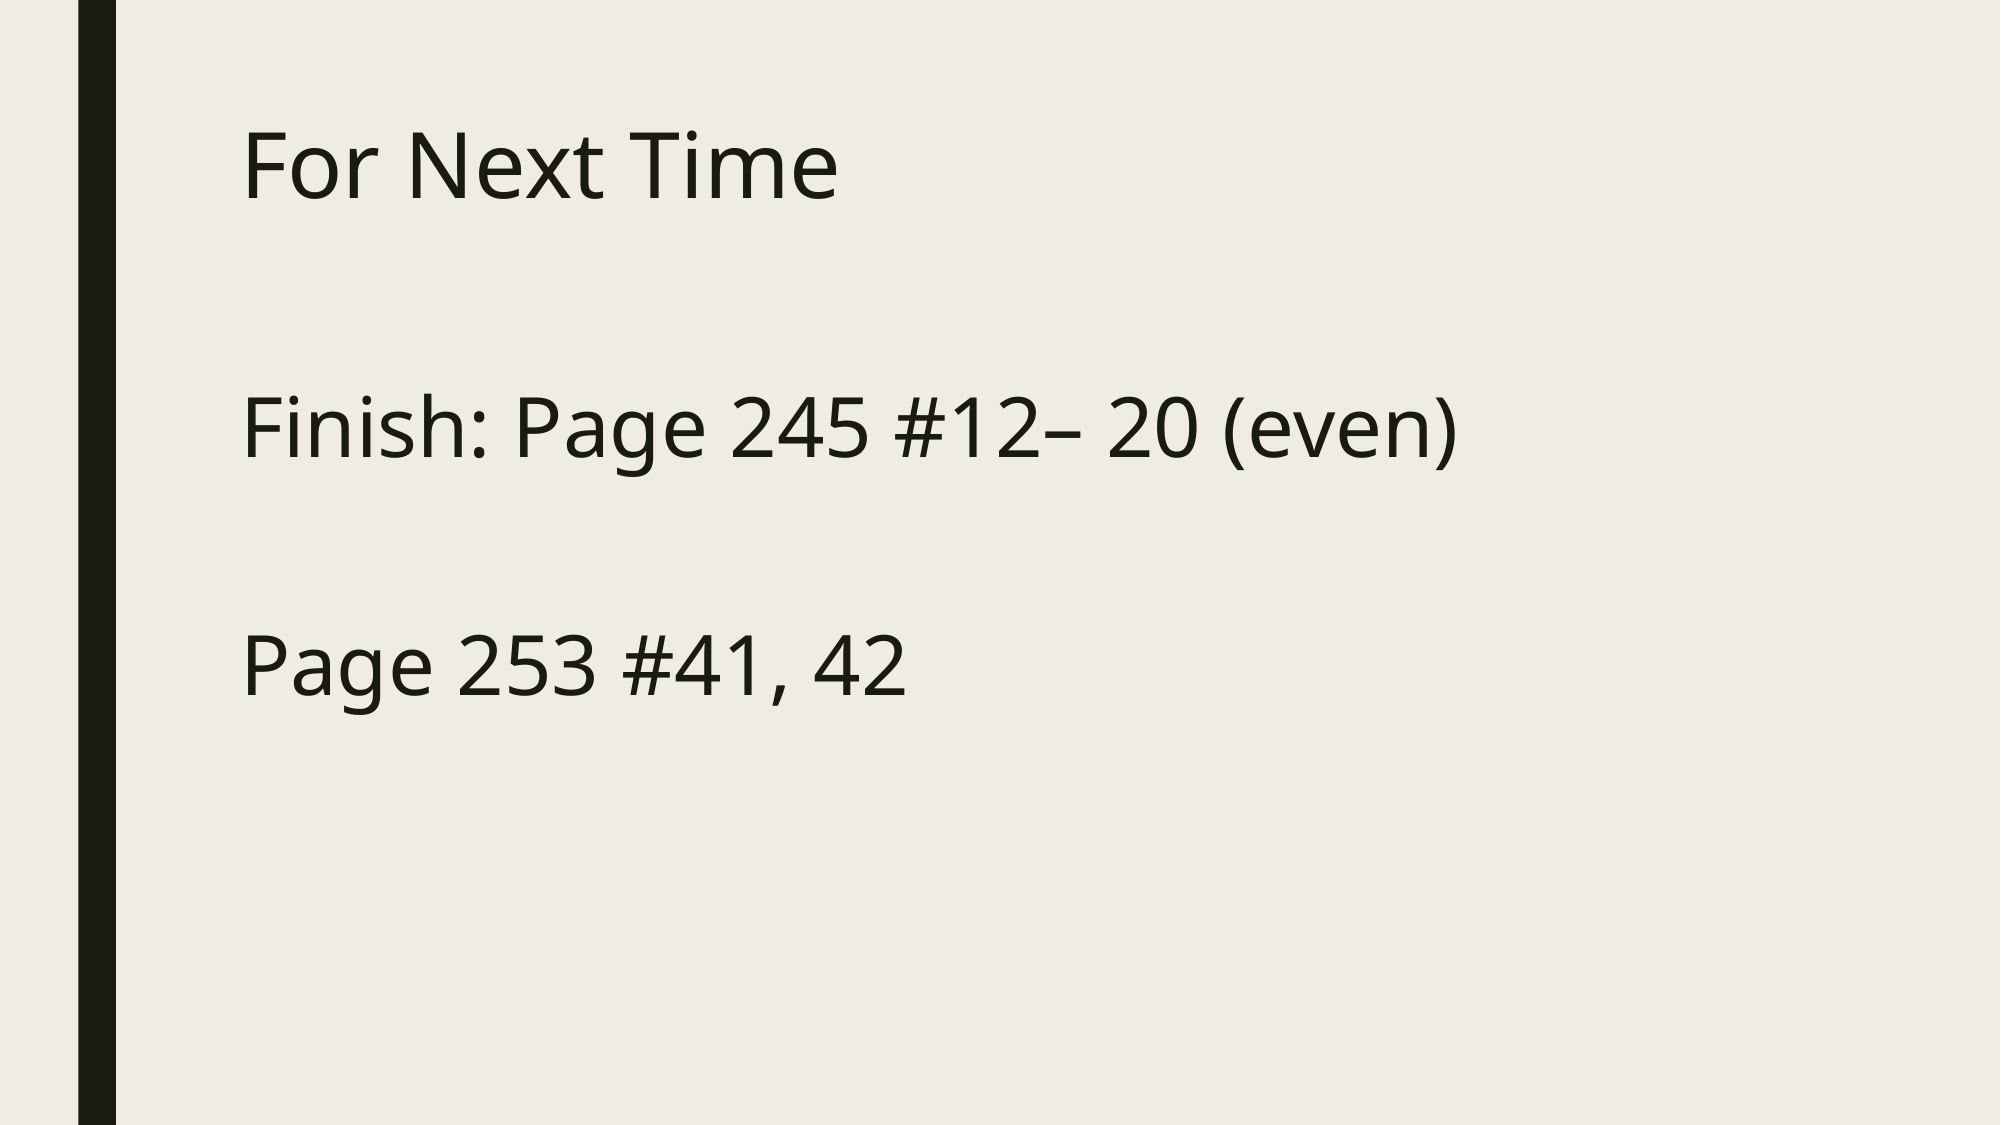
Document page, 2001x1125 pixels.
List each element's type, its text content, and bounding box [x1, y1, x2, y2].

title For Next Time [225, 112, 1800, 357]
list Finish: Page 245 #12– 20 (even) Page 253 #41, 42 [225, 375, 1800, 963]
